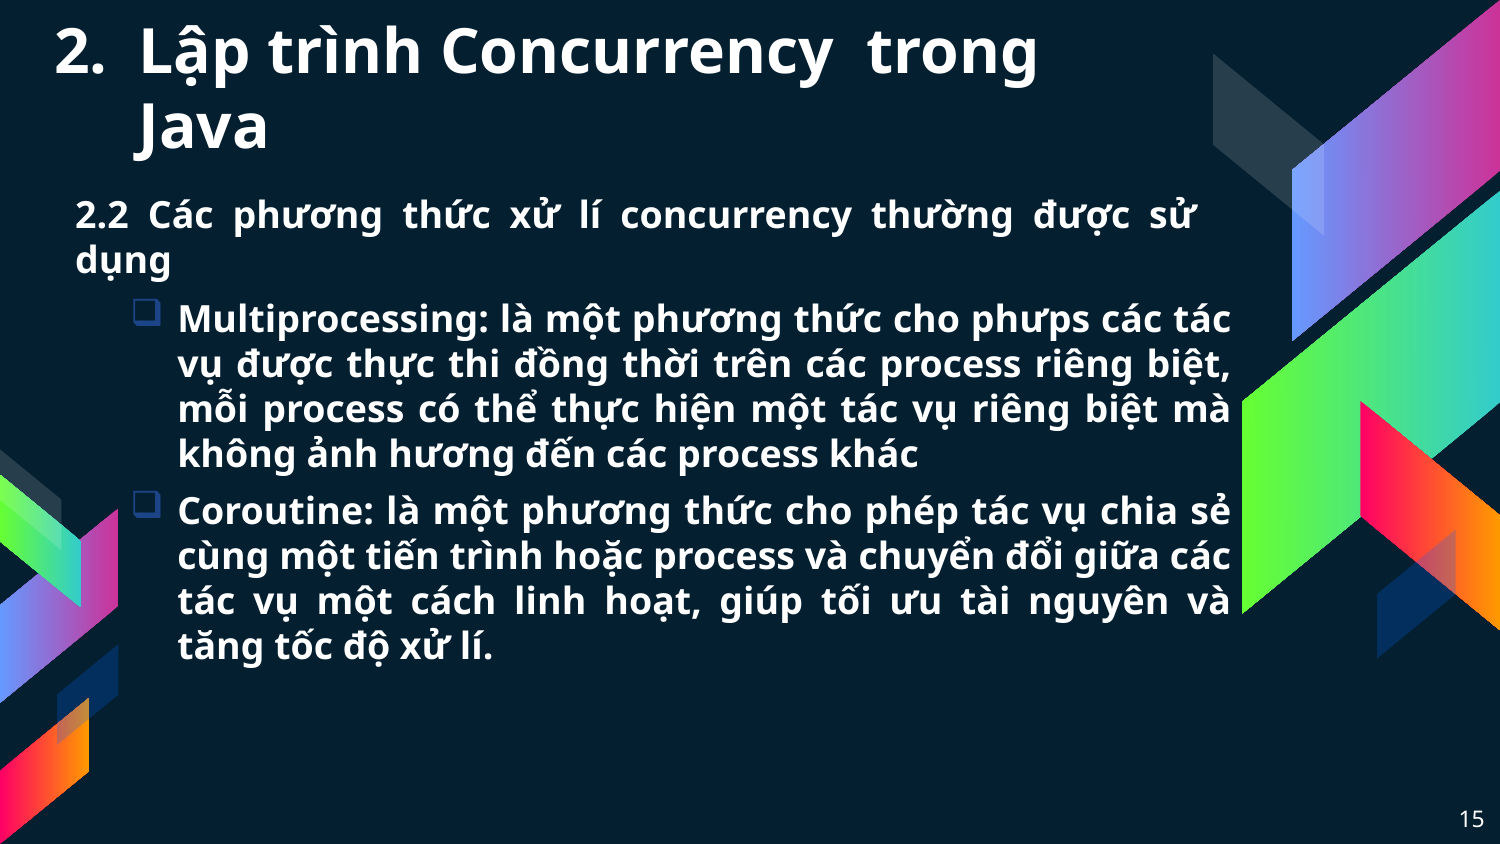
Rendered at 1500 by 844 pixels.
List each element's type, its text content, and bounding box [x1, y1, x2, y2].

slide_number 15 [1403, 789, 1500, 844]
title Lập trình Concurrency trong Java [39, 0, 1192, 177]
text_box 2.2 Các phương thức xử lí concurrency thường được sử dụng [60, 176, 1213, 353]
list Multiprocessing: là một phương thức cho phưps các tác vụ được thực thi đồng thời trên các process riêng biệt, mỗi process có thể thực hiện một tác vụ riêng biệt mà không ảnh hương đến các process khác Coroutine: là một phương thức cho phép tác vụ chia sẻ cùng một tiến trình hoặc process và chuyển đổi giữa các tác vụ một cách linh hoạt, giúp tối ưu tài nguyên và tăng tốc độ xử lí. [115, 279, 1248, 625]
